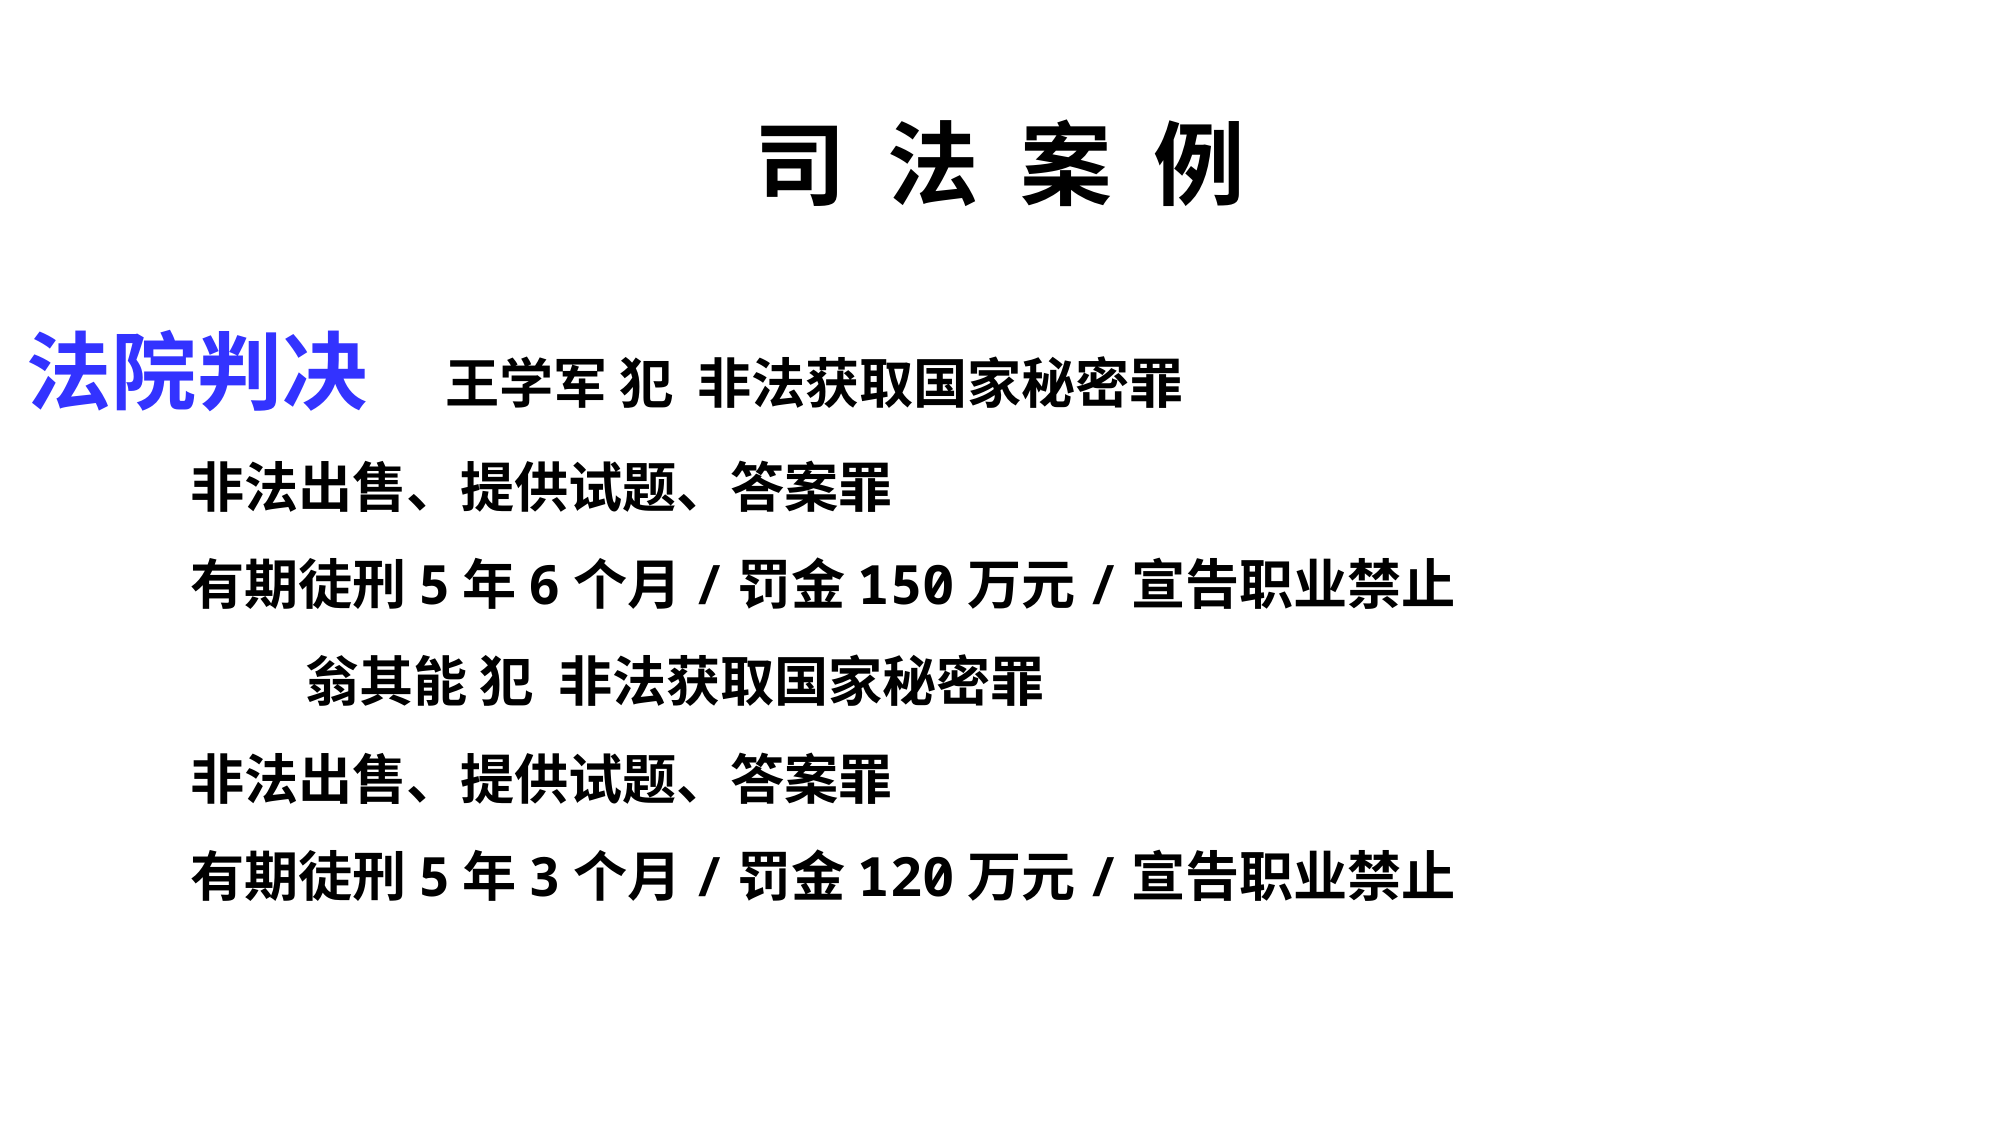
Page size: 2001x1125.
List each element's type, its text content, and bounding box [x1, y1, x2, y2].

title 司 法 案 例 [137, 59, 1863, 259]
list 法院判决 王学军 犯 非法获取国家秘密罪 非法出售、提供试题、答案罪 有期徒刑5年6个月/罚金150万元/宣告职业禁止 翁其能 犯 非法获取国家秘密罪 非法出售、提供试题、答案罪 有期徒刑5年3个月/罚金120万元/宣告职业禁止 [11, 259, 2000, 1063]
